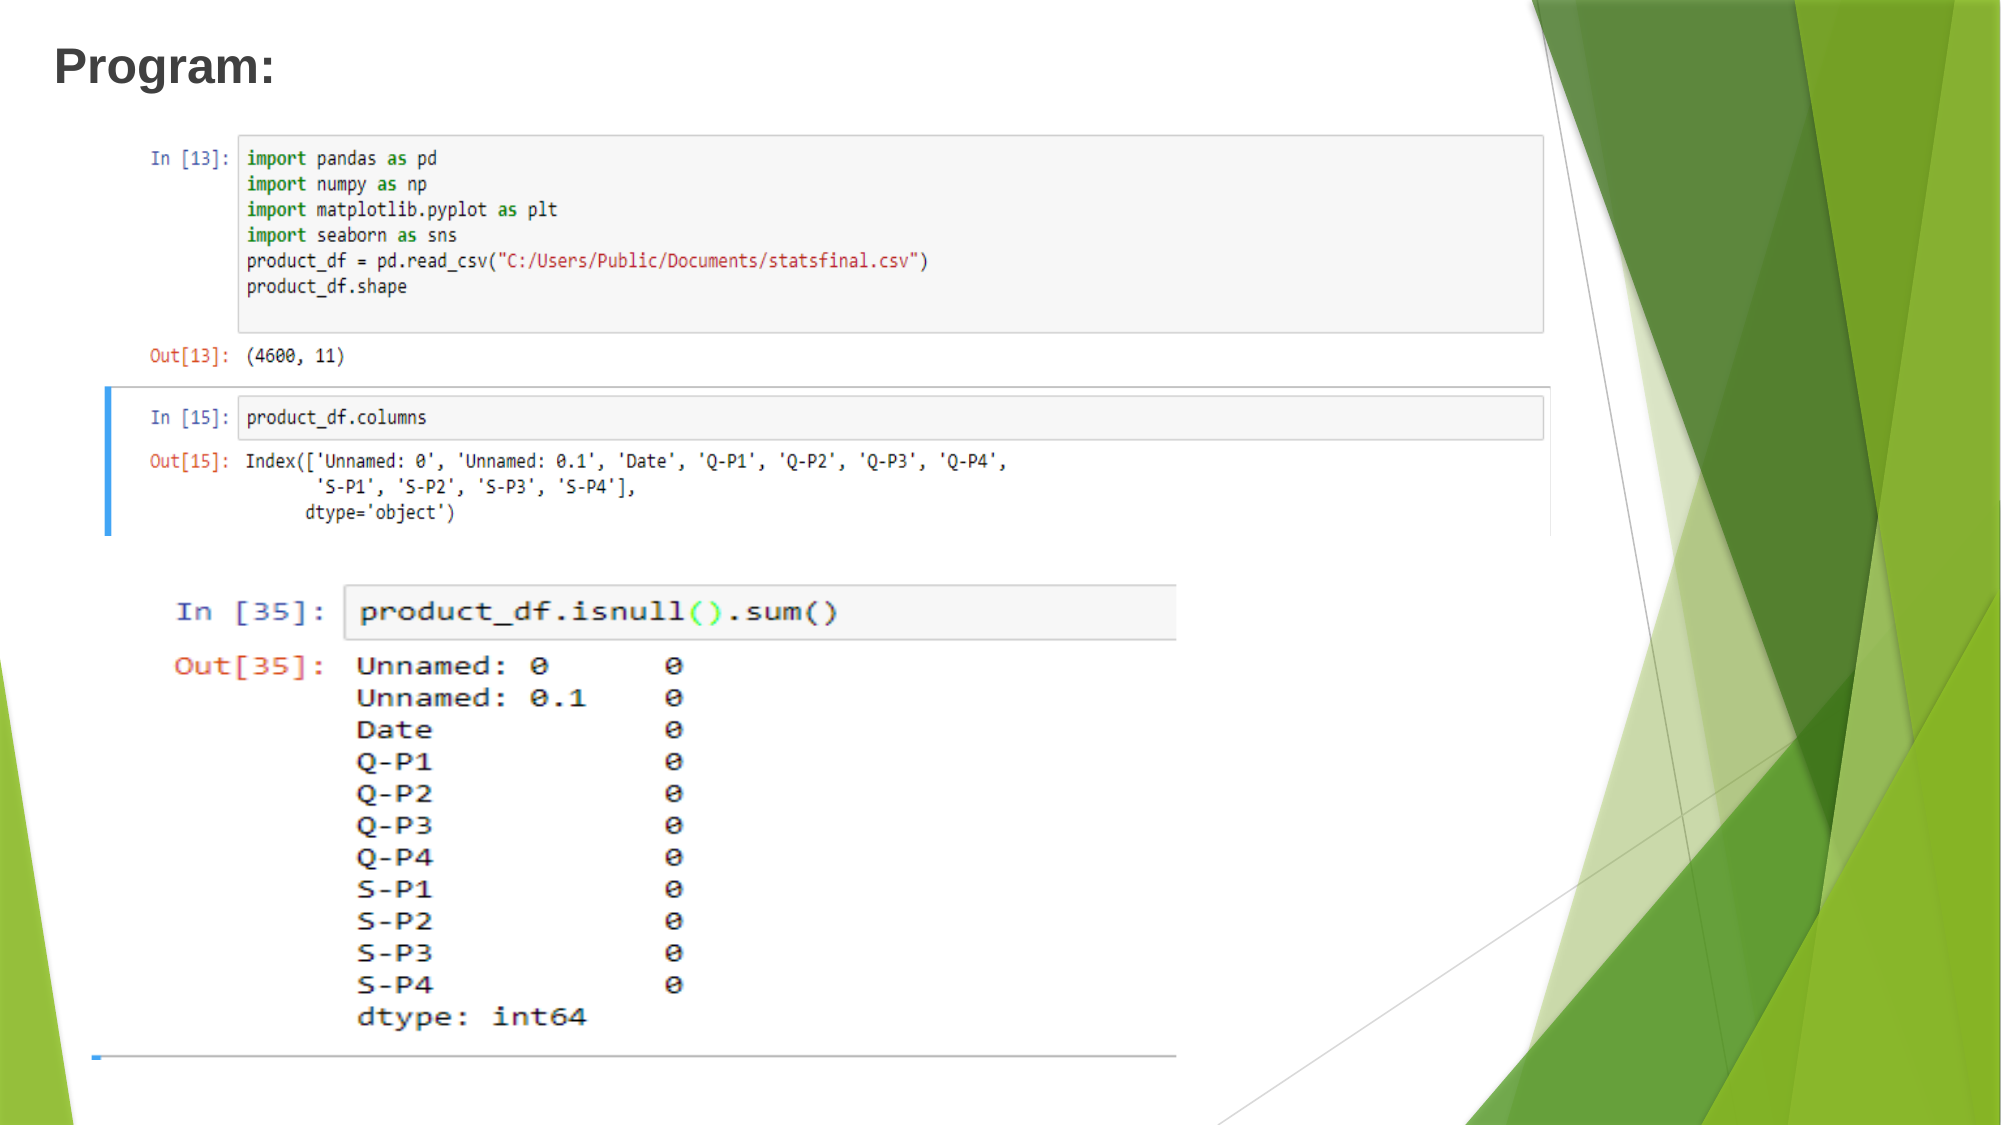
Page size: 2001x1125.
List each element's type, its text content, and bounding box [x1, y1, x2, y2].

picture [91, 109, 1552, 537]
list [91, 583, 1177, 1060]
title Program: [39, 25, 1450, 94]
